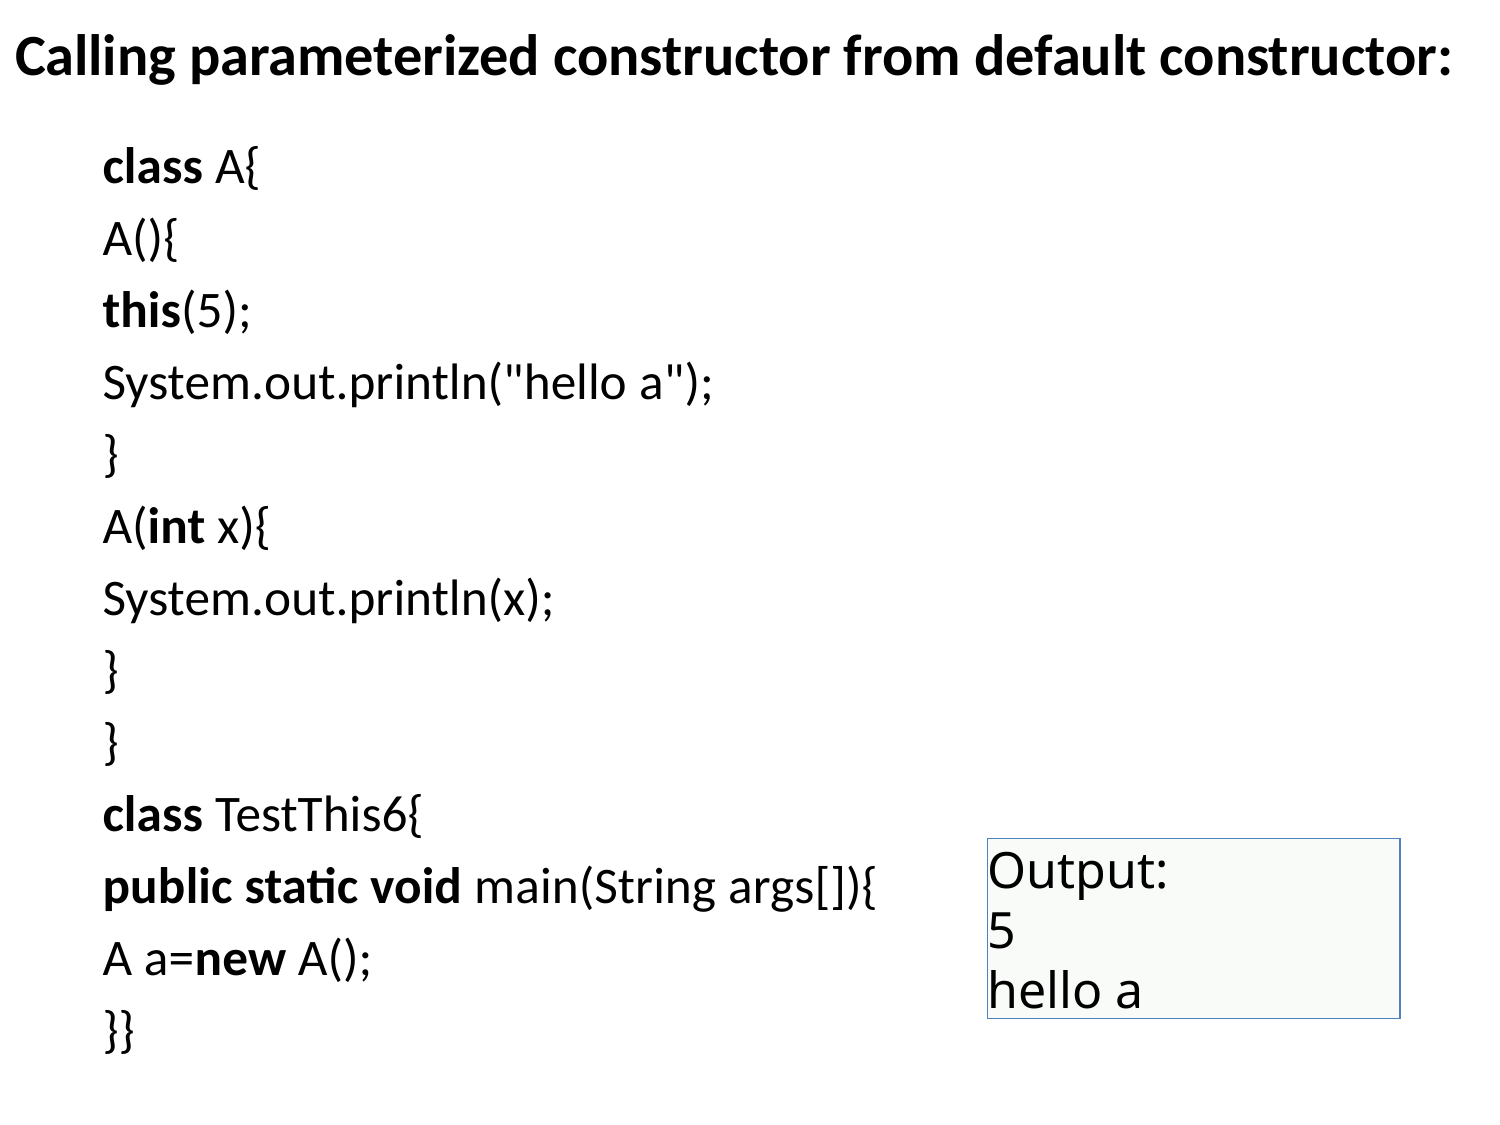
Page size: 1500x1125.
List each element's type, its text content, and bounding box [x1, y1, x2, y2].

text_box Output: 5 hello a [987, 838, 1400, 1019]
title Calling parameterized constructor from default constructor: [0, 0, 1500, 105]
list class A{ A(){ this(5); System.out.println("hello a"); } A(int x){ System.out.println(x); } } class TestThis6{ public static void main(String args[]){ A a=new A(); }} [87, 125, 1438, 1075]
